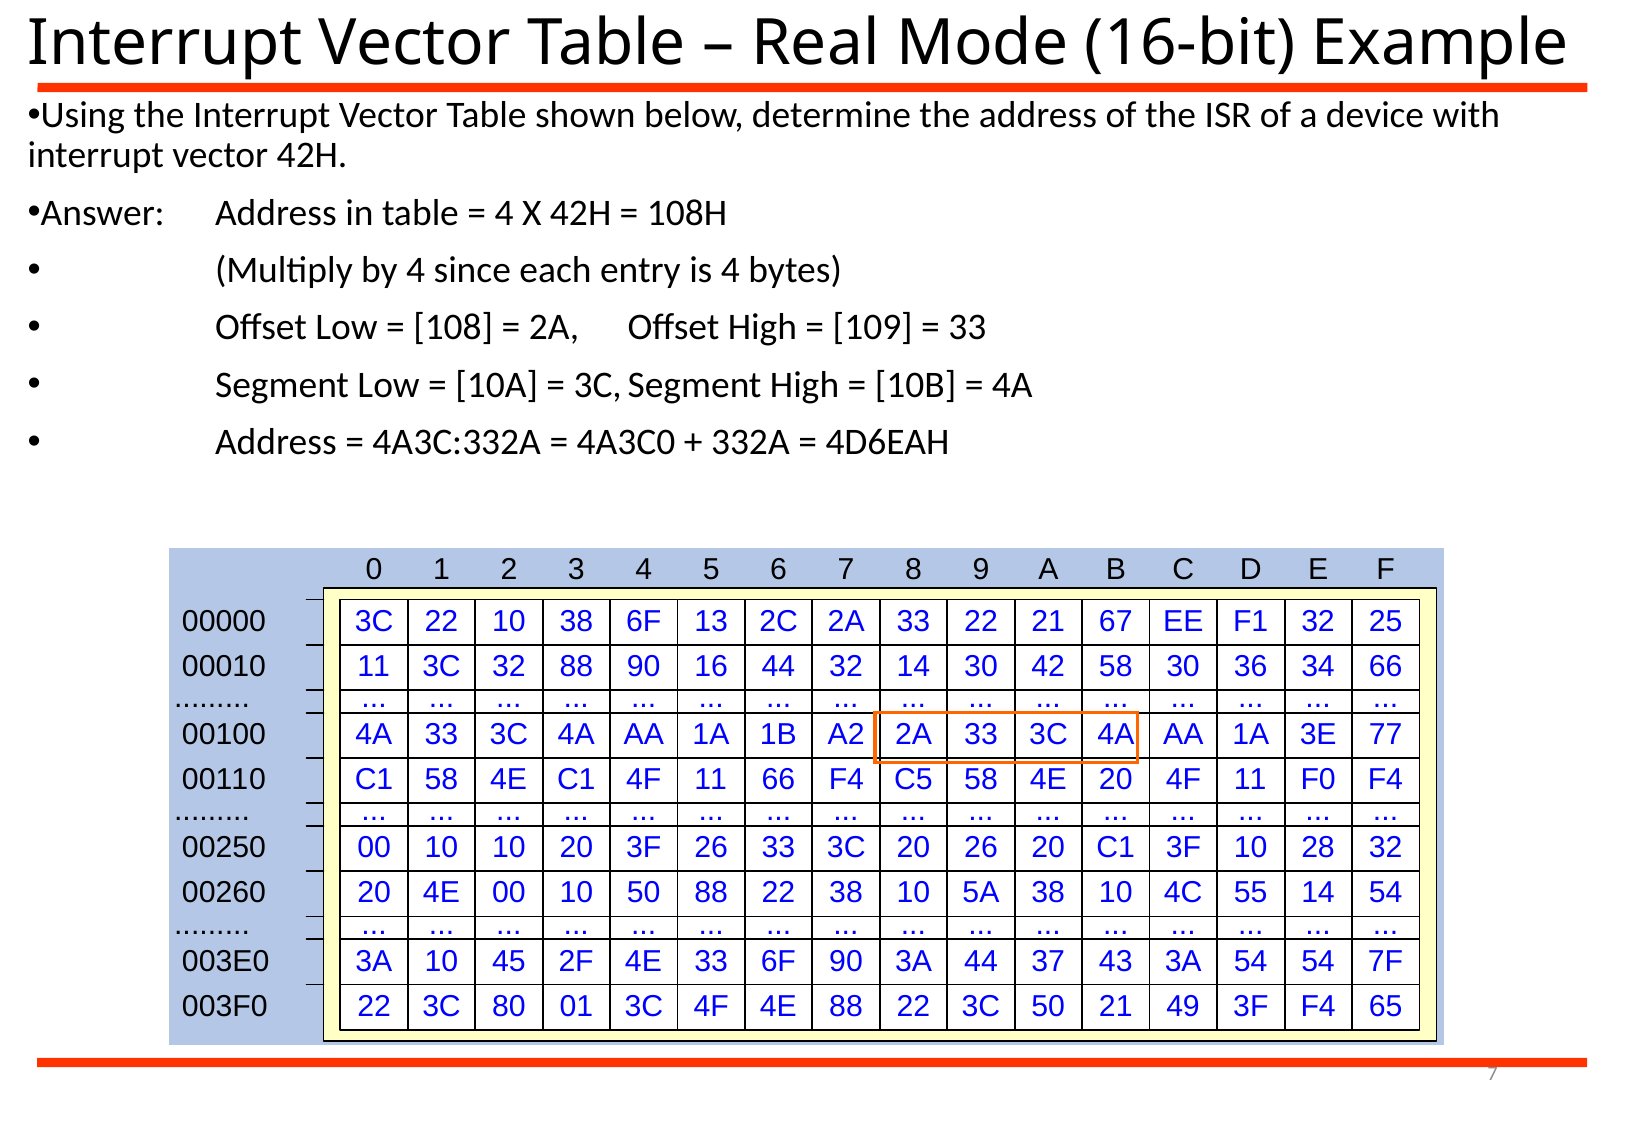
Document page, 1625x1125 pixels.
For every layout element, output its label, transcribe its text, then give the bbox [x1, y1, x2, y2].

slide_number 7 [1147, 1042, 1513, 1103]
title Interrupt Vector Table – Real Mode (16-bit) Example [12, 0, 1613, 88]
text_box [168, 547, 1444, 1046]
list Using the Interrupt Vector Table shown below, determine the address of the ISR of a device with interrupt vector 42H. Answer: Address in table = 4 X 42H = 108H (Multiply by 4 since each entry is 4 bytes) Offset Low = [108] = 2A, Offset High = [109] = 33 Segment Low = [10A] = 3C, Segment High = [10B] = 4A Address = 4A3C:332A = 4A3C0 + 332A = 4D6EAH [12, 87, 1600, 1050]
